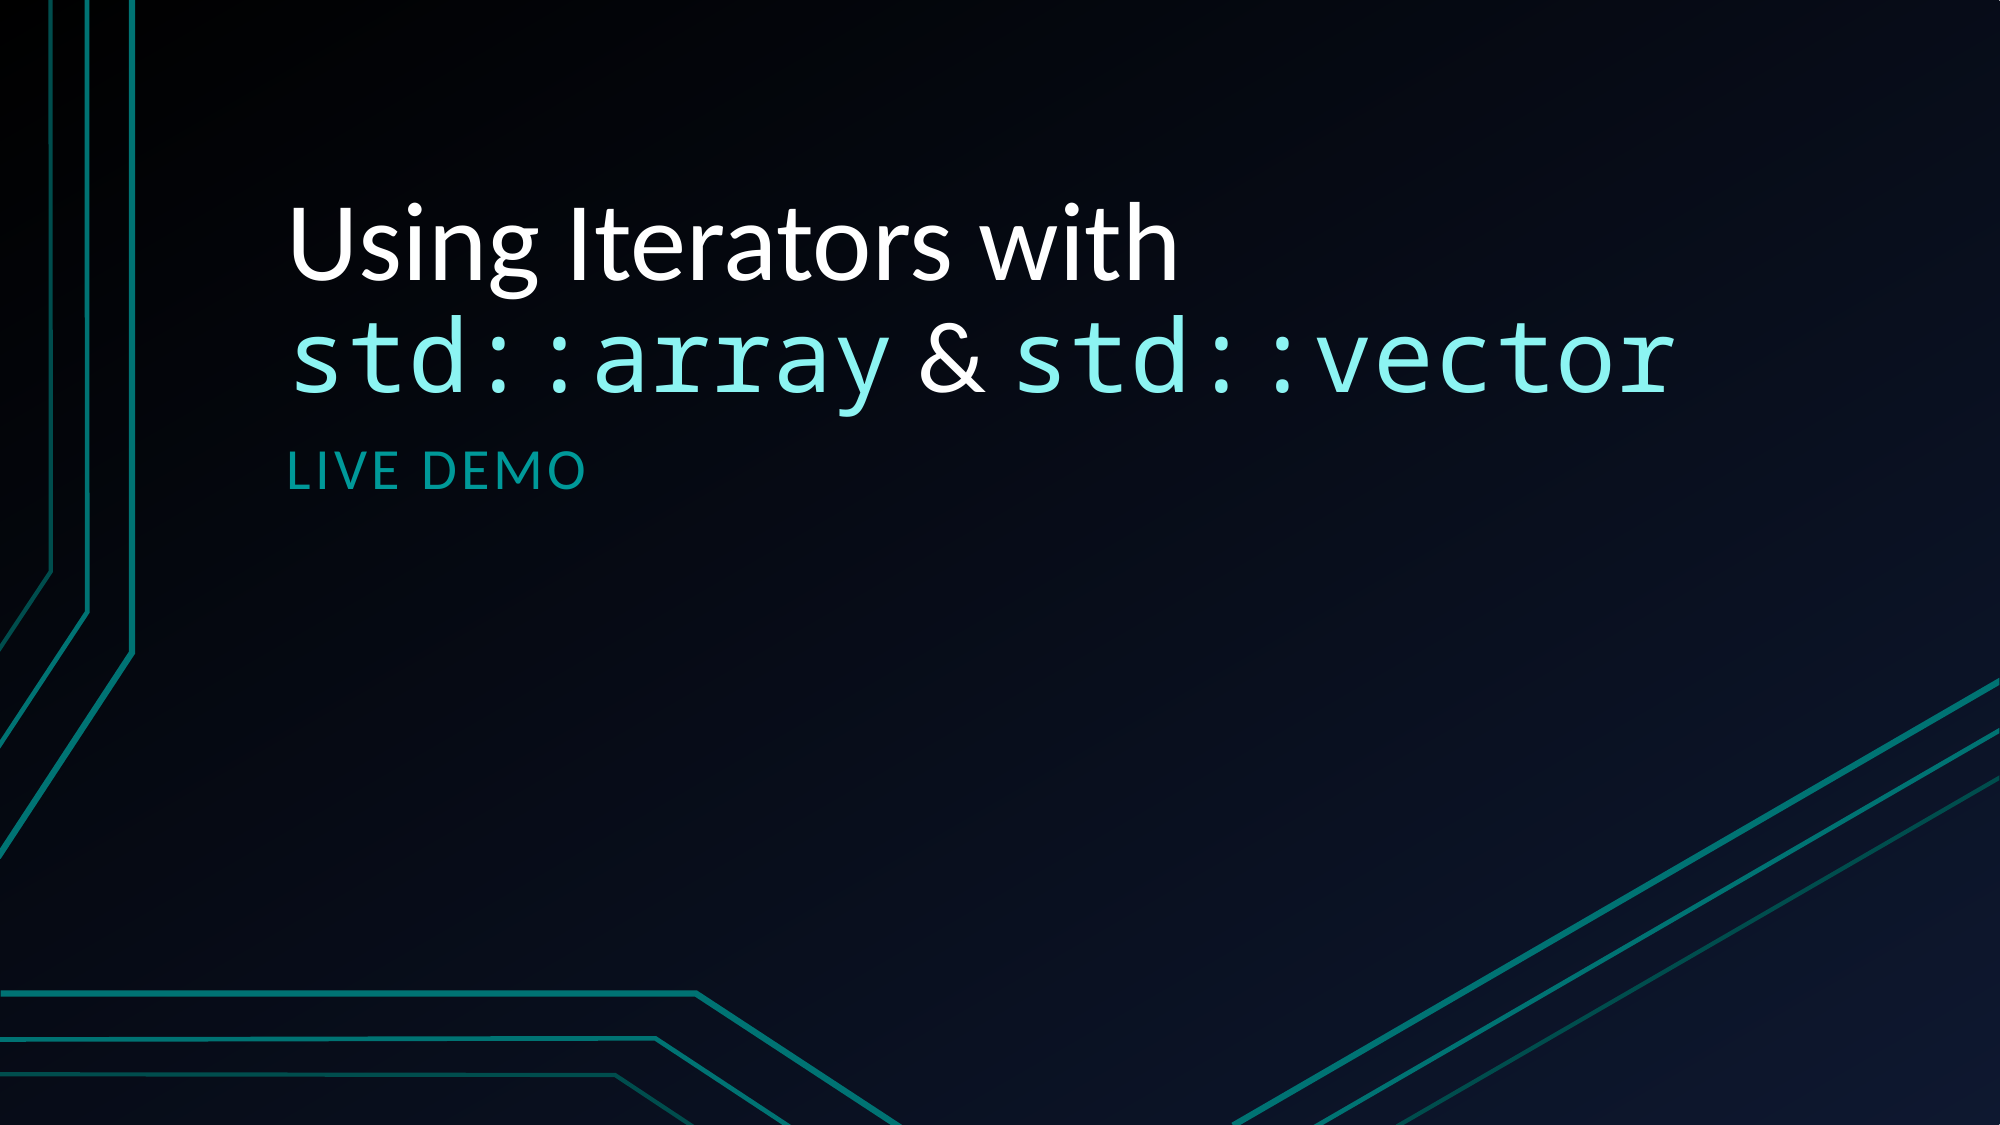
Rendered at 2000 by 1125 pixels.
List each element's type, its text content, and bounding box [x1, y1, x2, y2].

title Using Iterators with std::array & std::vector [266, 95, 1700, 424]
subtitle Live Demo [266, 429, 1700, 717]
